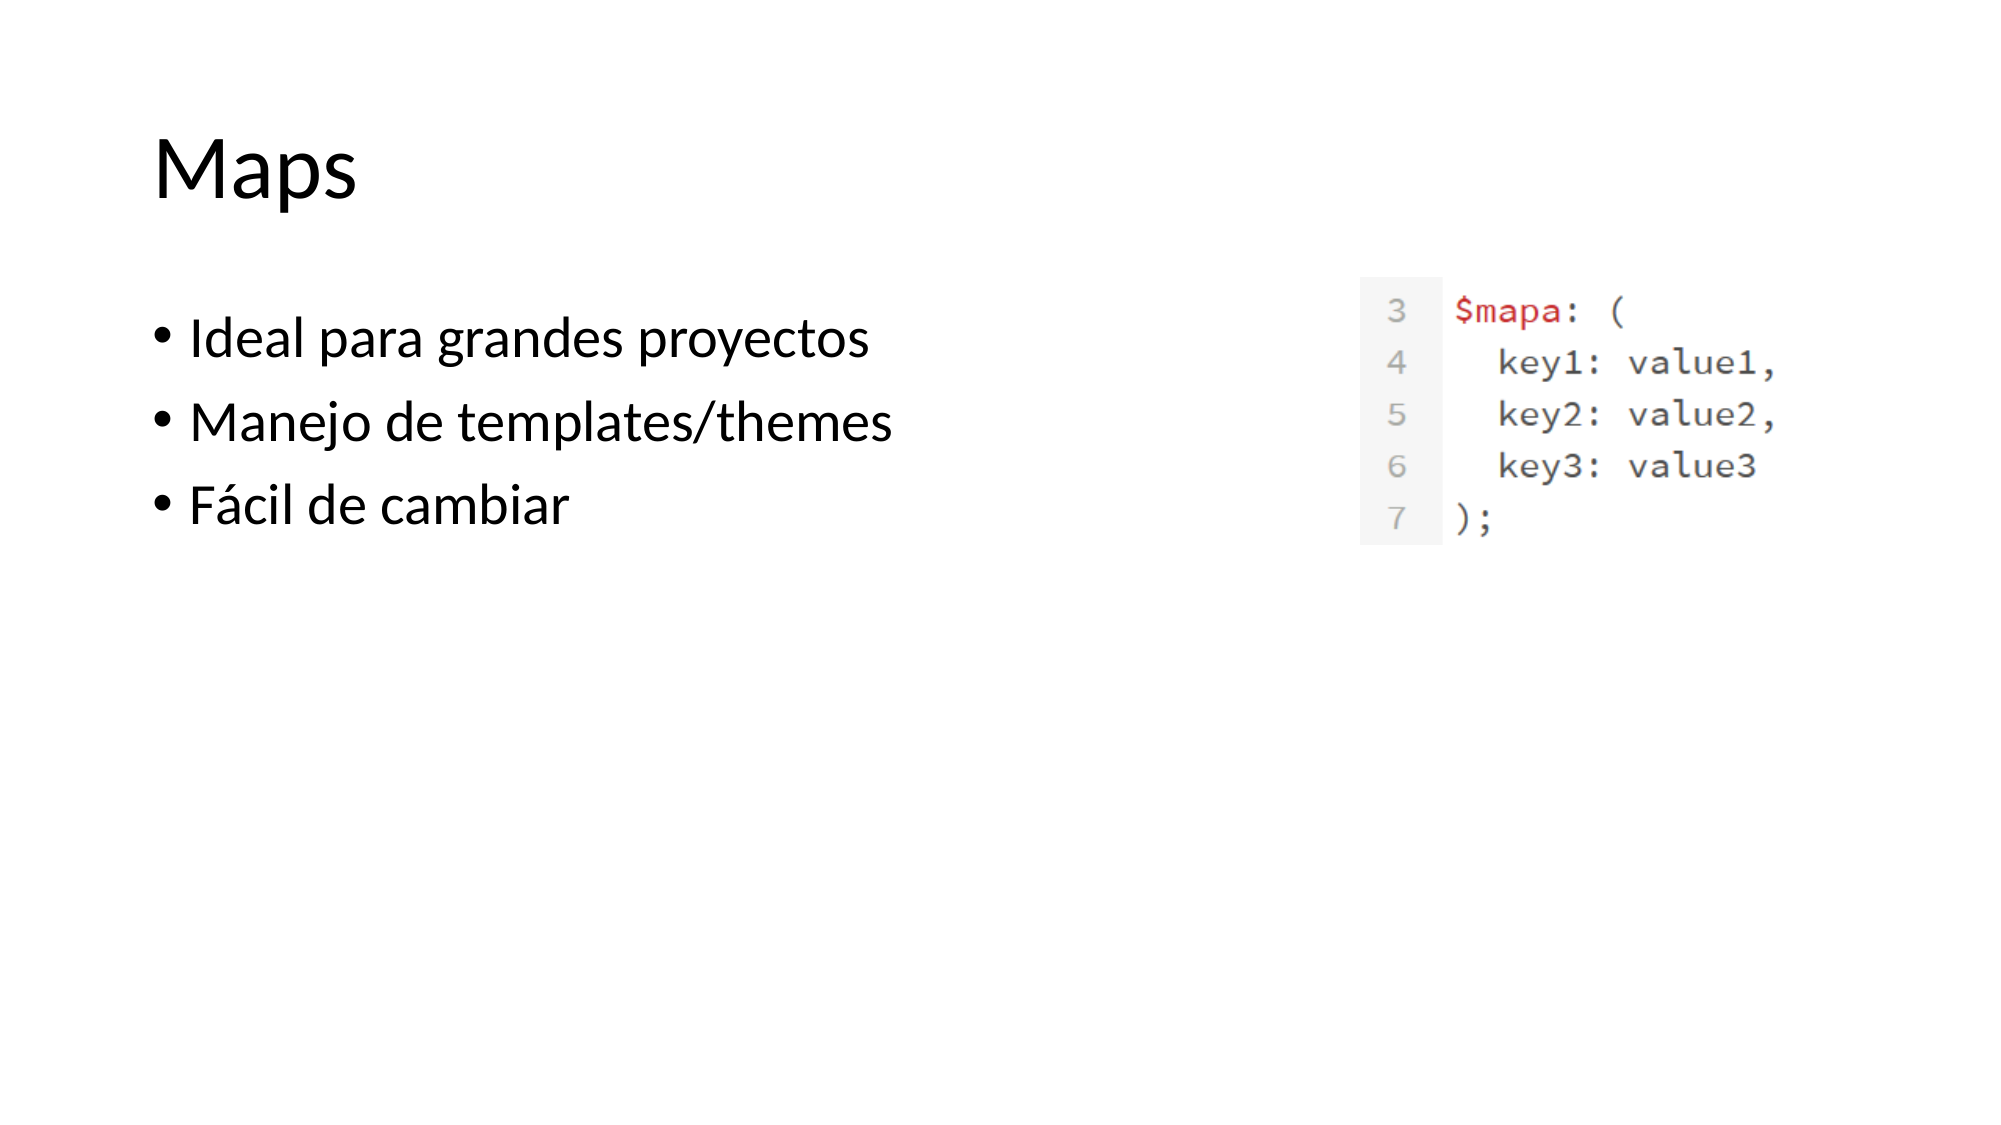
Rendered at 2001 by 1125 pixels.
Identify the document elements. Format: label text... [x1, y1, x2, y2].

title Maps [137, 59, 1863, 278]
list Ideal para grandes proyectos Manejo de templates/themes Fácil de cambiar [137, 299, 1346, 1014]
picture [1360, 276, 1878, 545]
